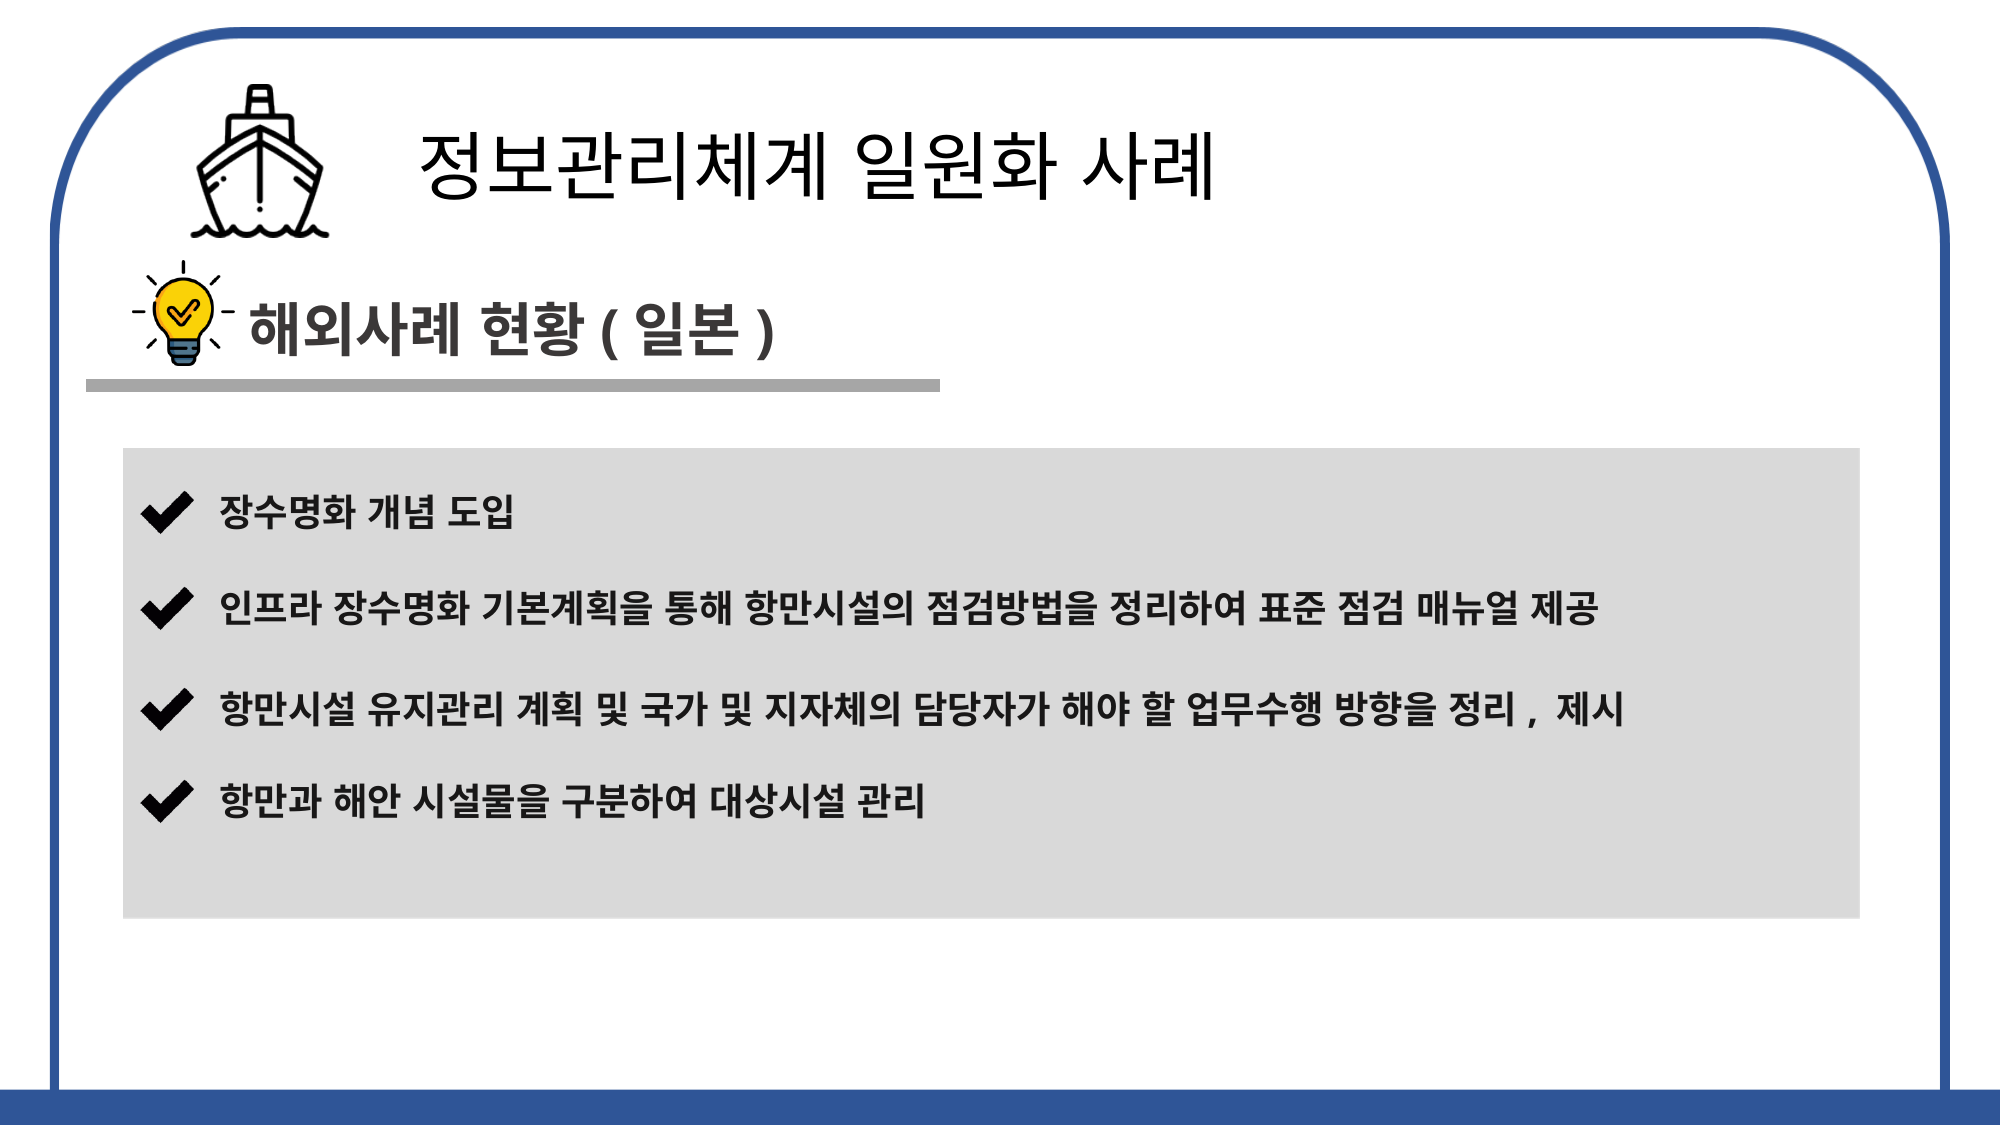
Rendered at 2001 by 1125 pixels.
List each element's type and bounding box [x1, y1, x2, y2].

picture [183, 84, 337, 239]
text_box [123, 448, 1902, 919]
picture [130, 260, 236, 366]
text_box [0, 27, 2000, 1125]
